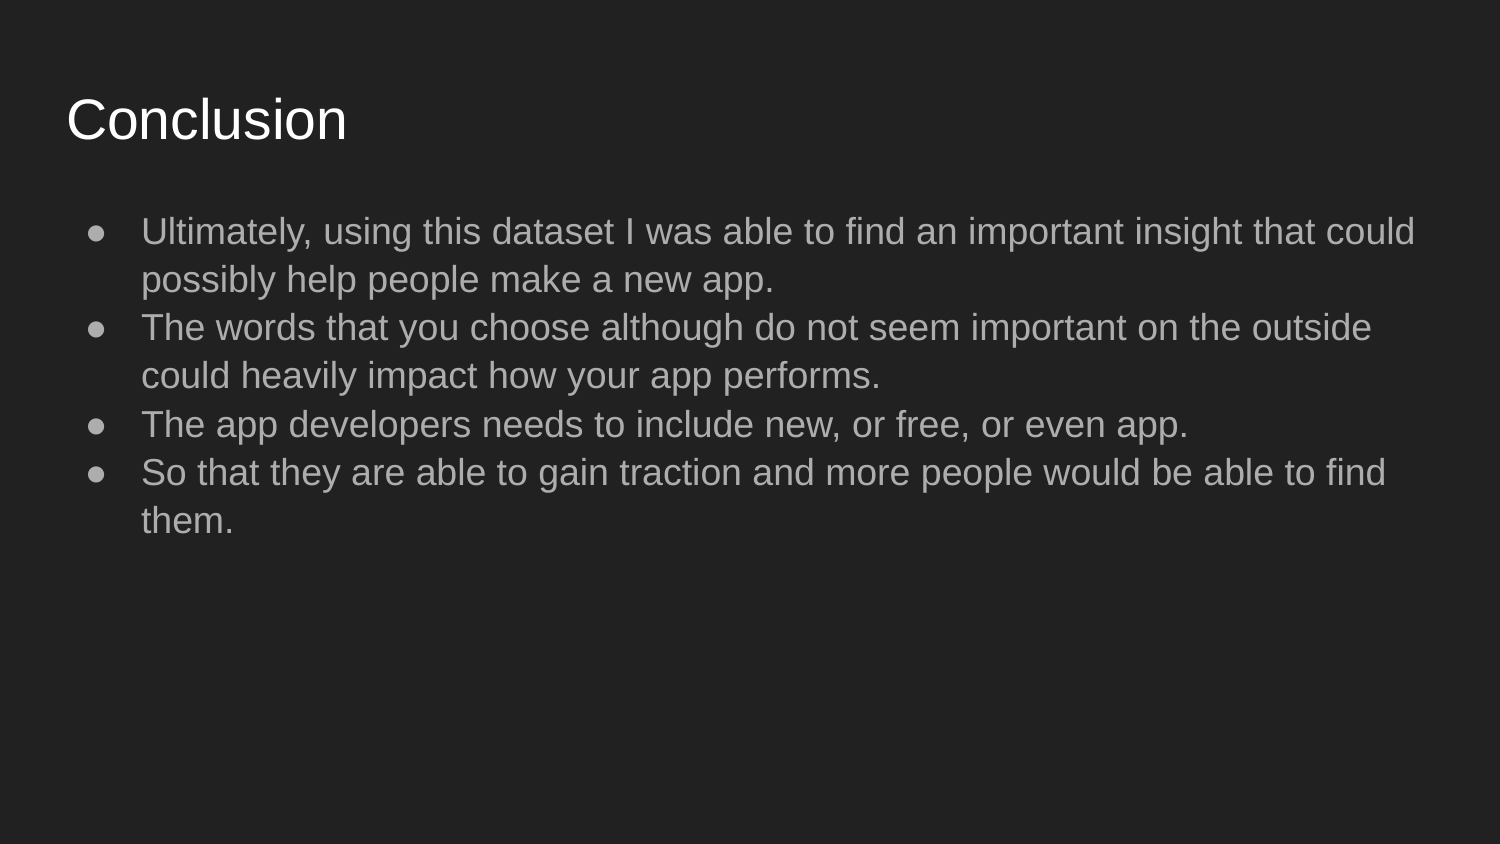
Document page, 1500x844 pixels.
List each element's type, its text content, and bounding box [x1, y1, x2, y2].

title Conclusion [51, 72, 1449, 167]
list Ultimately, using this dataset I was able to find an important insight that could possibly help people make a new app. The words that you choose although do not seem important on the outside could heavily impact how your app performs. The app developers needs to include new, or free, or even app. So that they are able to gain traction and more people would be able to find them. [51, 189, 1449, 750]
